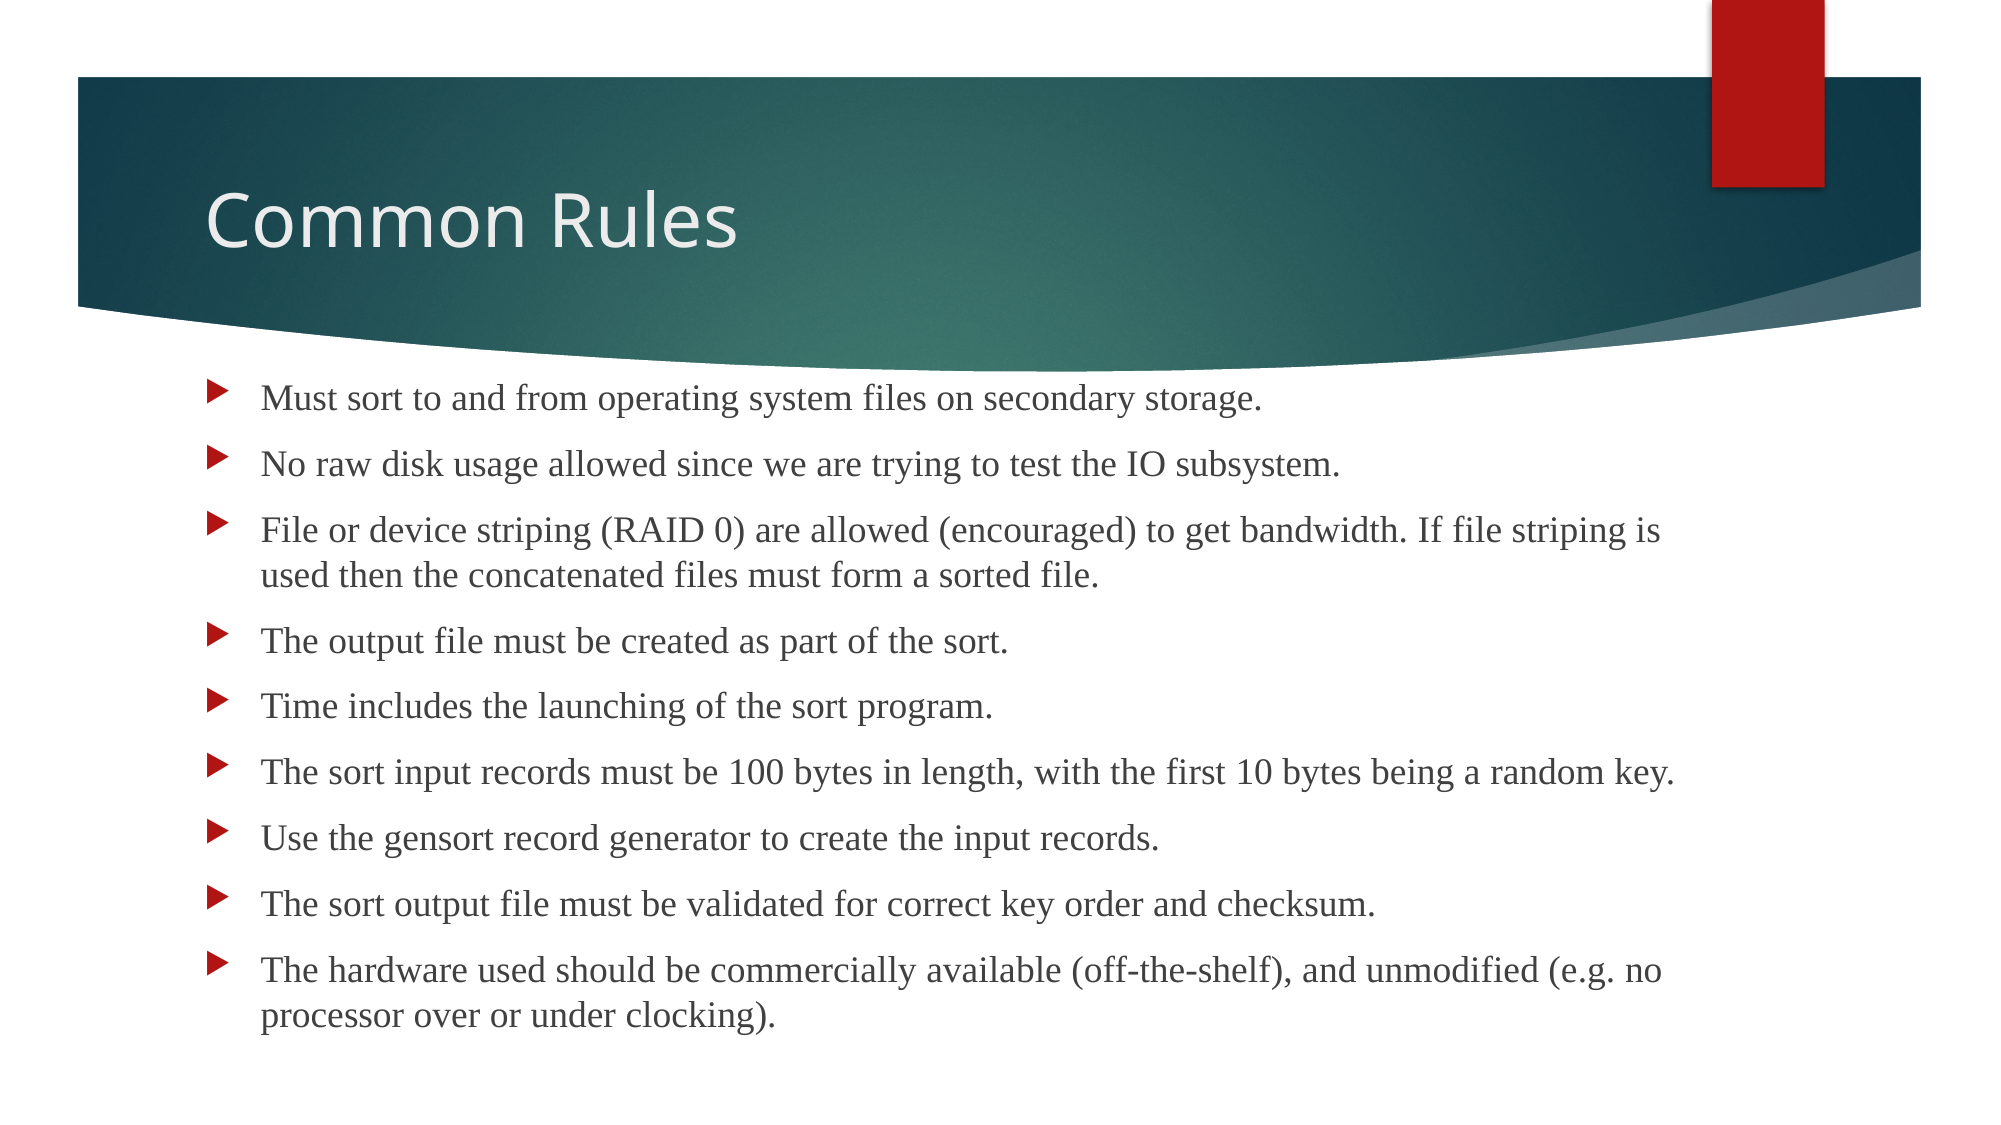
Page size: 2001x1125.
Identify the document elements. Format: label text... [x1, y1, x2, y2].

list Must sort to and from operating system files on secondary storage. No raw disk usage allowed since we are trying to test the IO subsystem. File or device striping (RAID 0) are allowed (encouraged) to get bandwidth. If file striping is used then the concatenated files must form a sorted file. The output file must be created as part of the sort. Time includes the launching of the sort program. The sort input records must be 100 bytes in length, with the first 10 bytes being a random key. Use the gensort record generator to create the input records. The sort output file must be validated for correct key order and checksum. The hardware used should be commercially available (off-the-shelf), and unmodified (e.g. no processor over or under clocking). [189, 365, 1710, 988]
title Common Rules [189, 159, 1638, 276]
